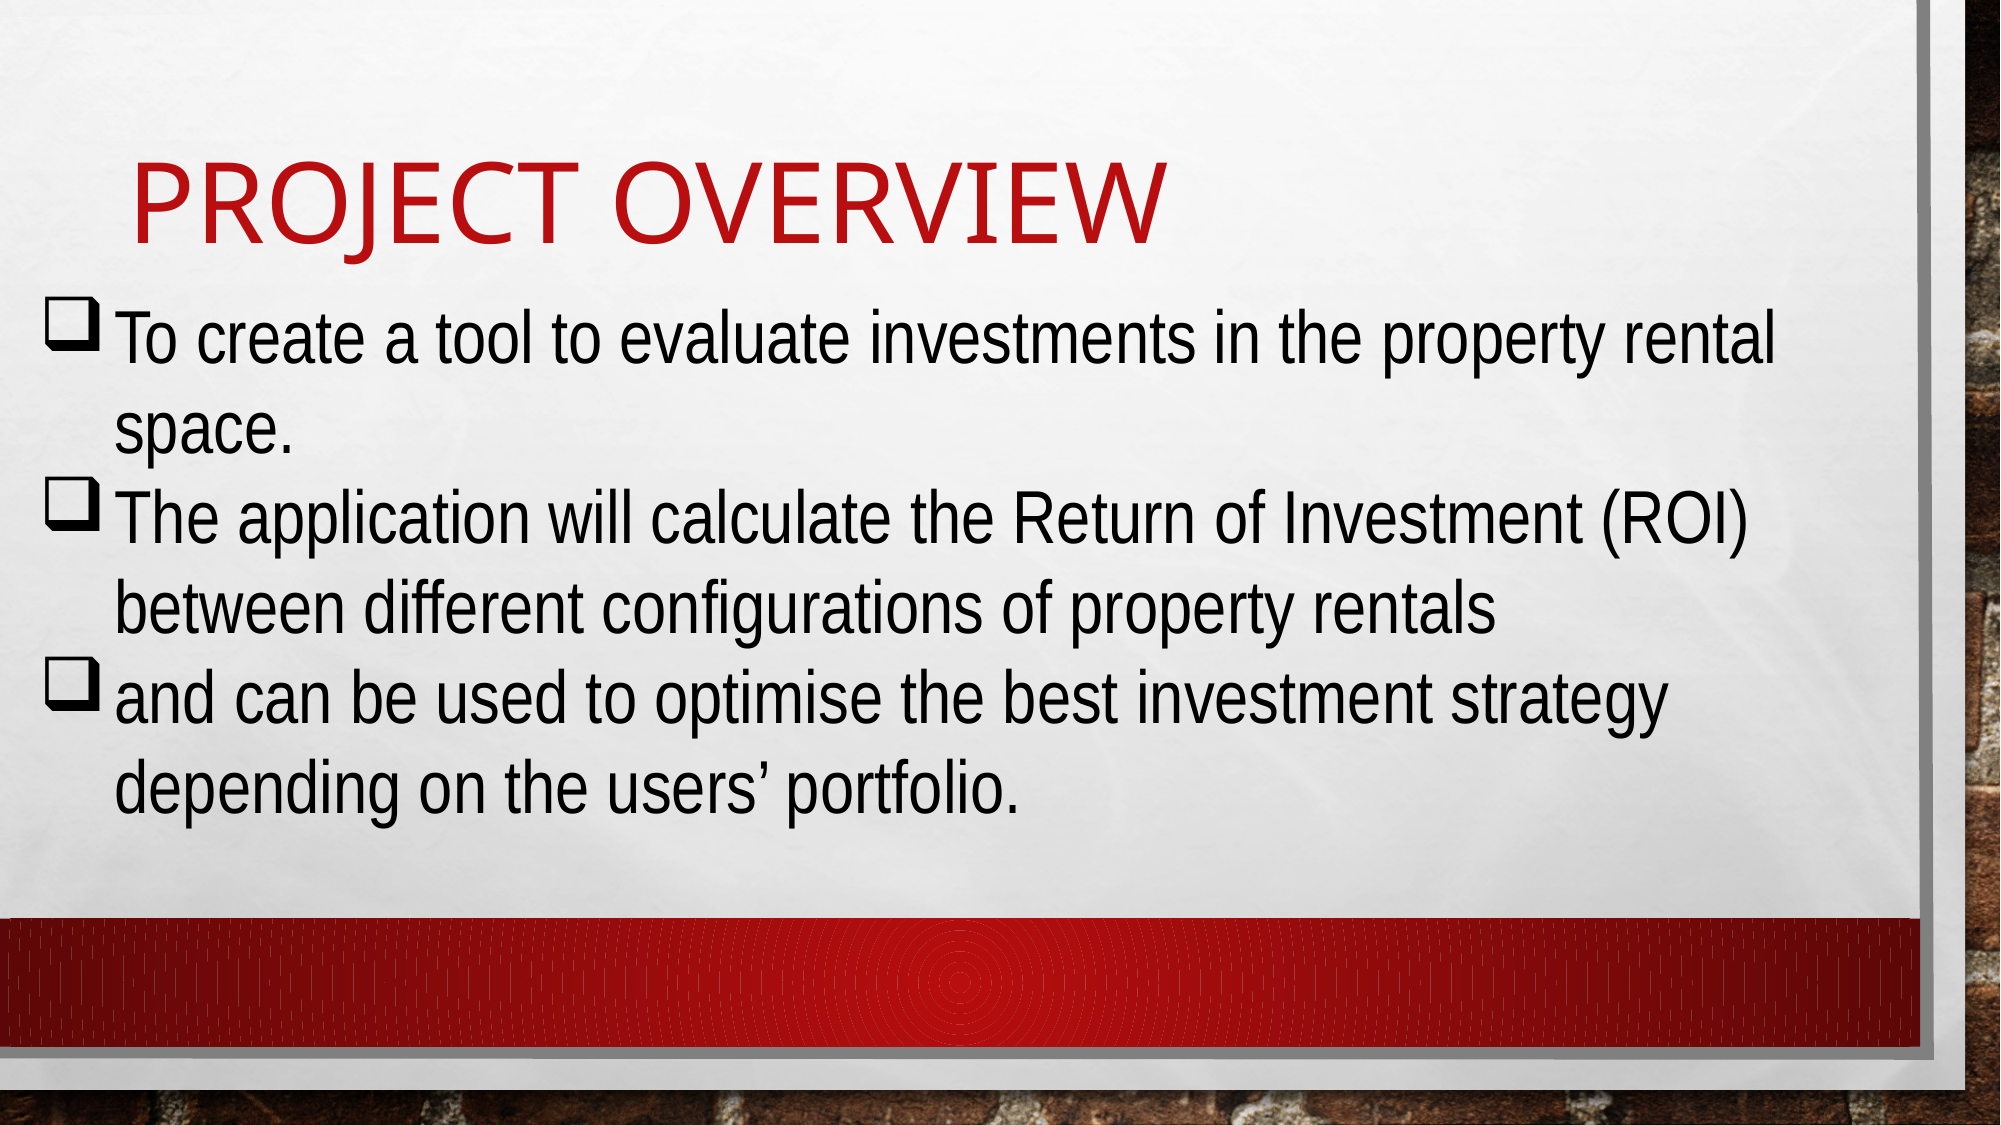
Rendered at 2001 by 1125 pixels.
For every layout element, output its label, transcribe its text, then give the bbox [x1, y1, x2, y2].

text_box To create a tool to evaluate investments in the property rental space. The application will calculate the Return of Investment (ROI) between different configurations of property rentals and can be used to optimise the best investment strategy depending on the users’ portfolio. [24, 280, 1907, 836]
title Project Overview [112, 112, 1818, 280]
picture [0, 0, 2000, 1125]
